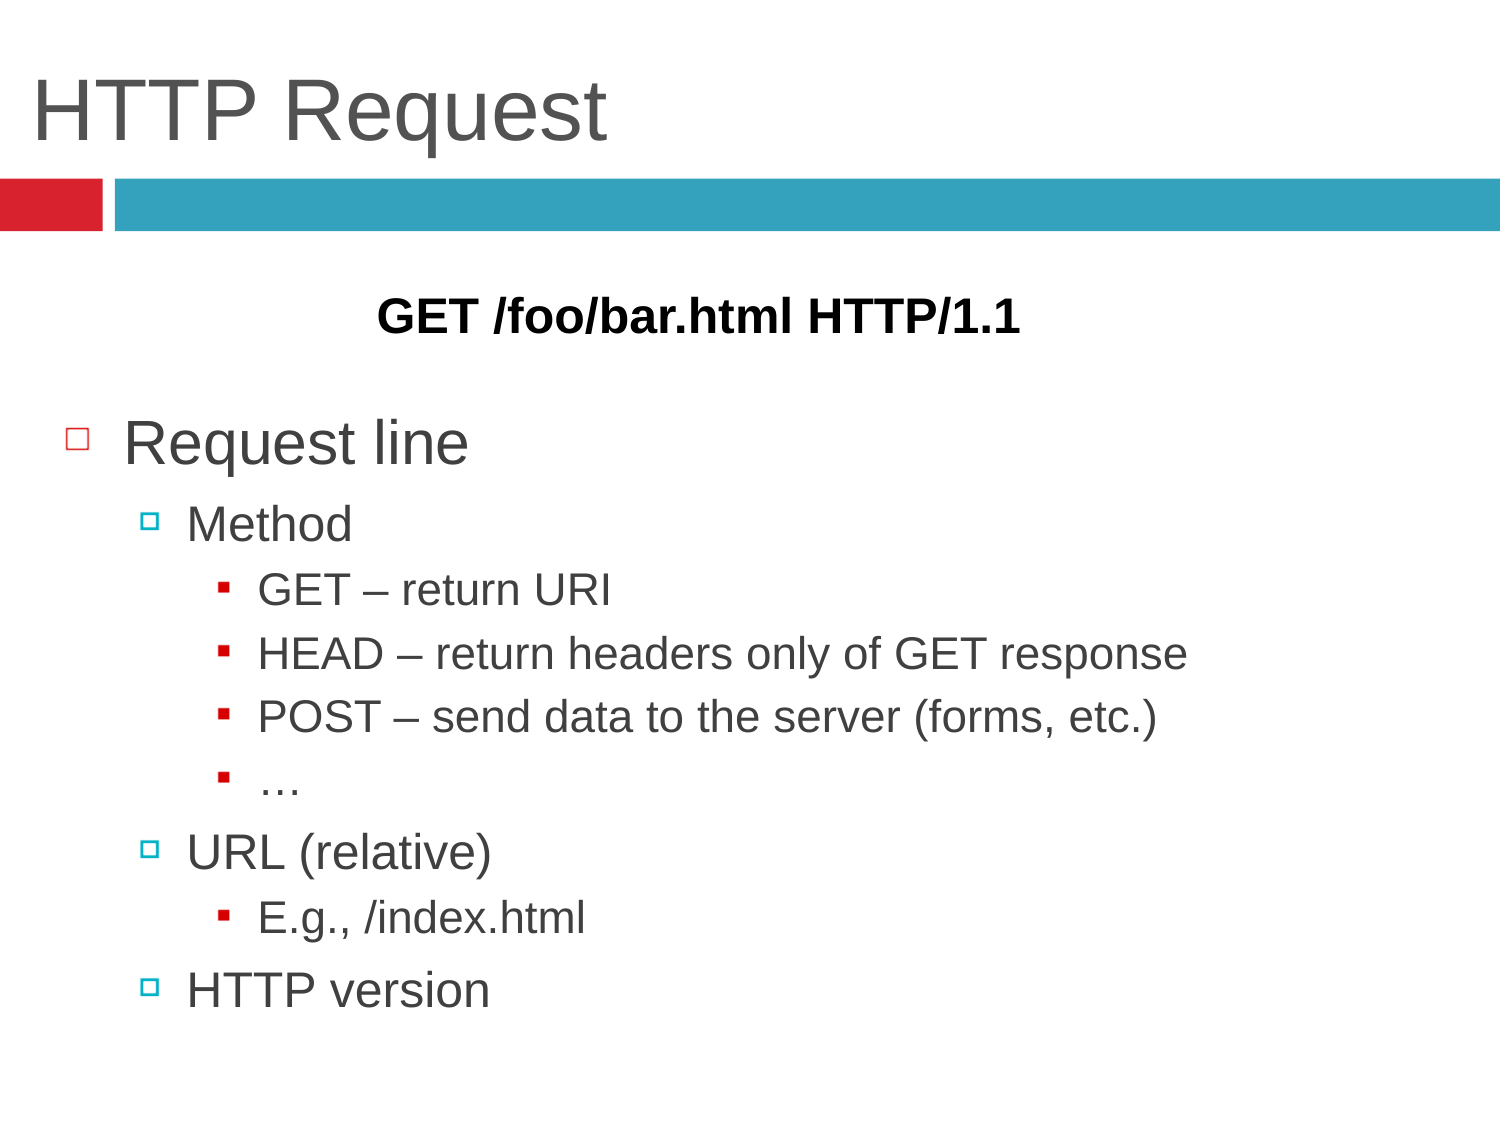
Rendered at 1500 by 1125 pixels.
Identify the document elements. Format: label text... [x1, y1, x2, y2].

picture [212, 639, 236, 663]
picture [137, 509, 163, 534]
list Request line Method GET – return URI HEAD – return headers only of GET response POST – send data to the server (forms, etc.) … URL (relative) E.g., /index.html HTTP version [56, 395, 1444, 1068]
picture [212, 766, 236, 789]
title HTTP Request [24, 9, 1476, 202]
picture [212, 576, 236, 599]
picture [62, 424, 94, 455]
picture [212, 702, 236, 726]
text_box GET /foo/bar.html HTTP/1.1 [370, 277, 1028, 350]
picture [137, 837, 163, 862]
picture [212, 904, 236, 927]
slide_number [25, 175, 64, 239]
picture [137, 975, 163, 1000]
